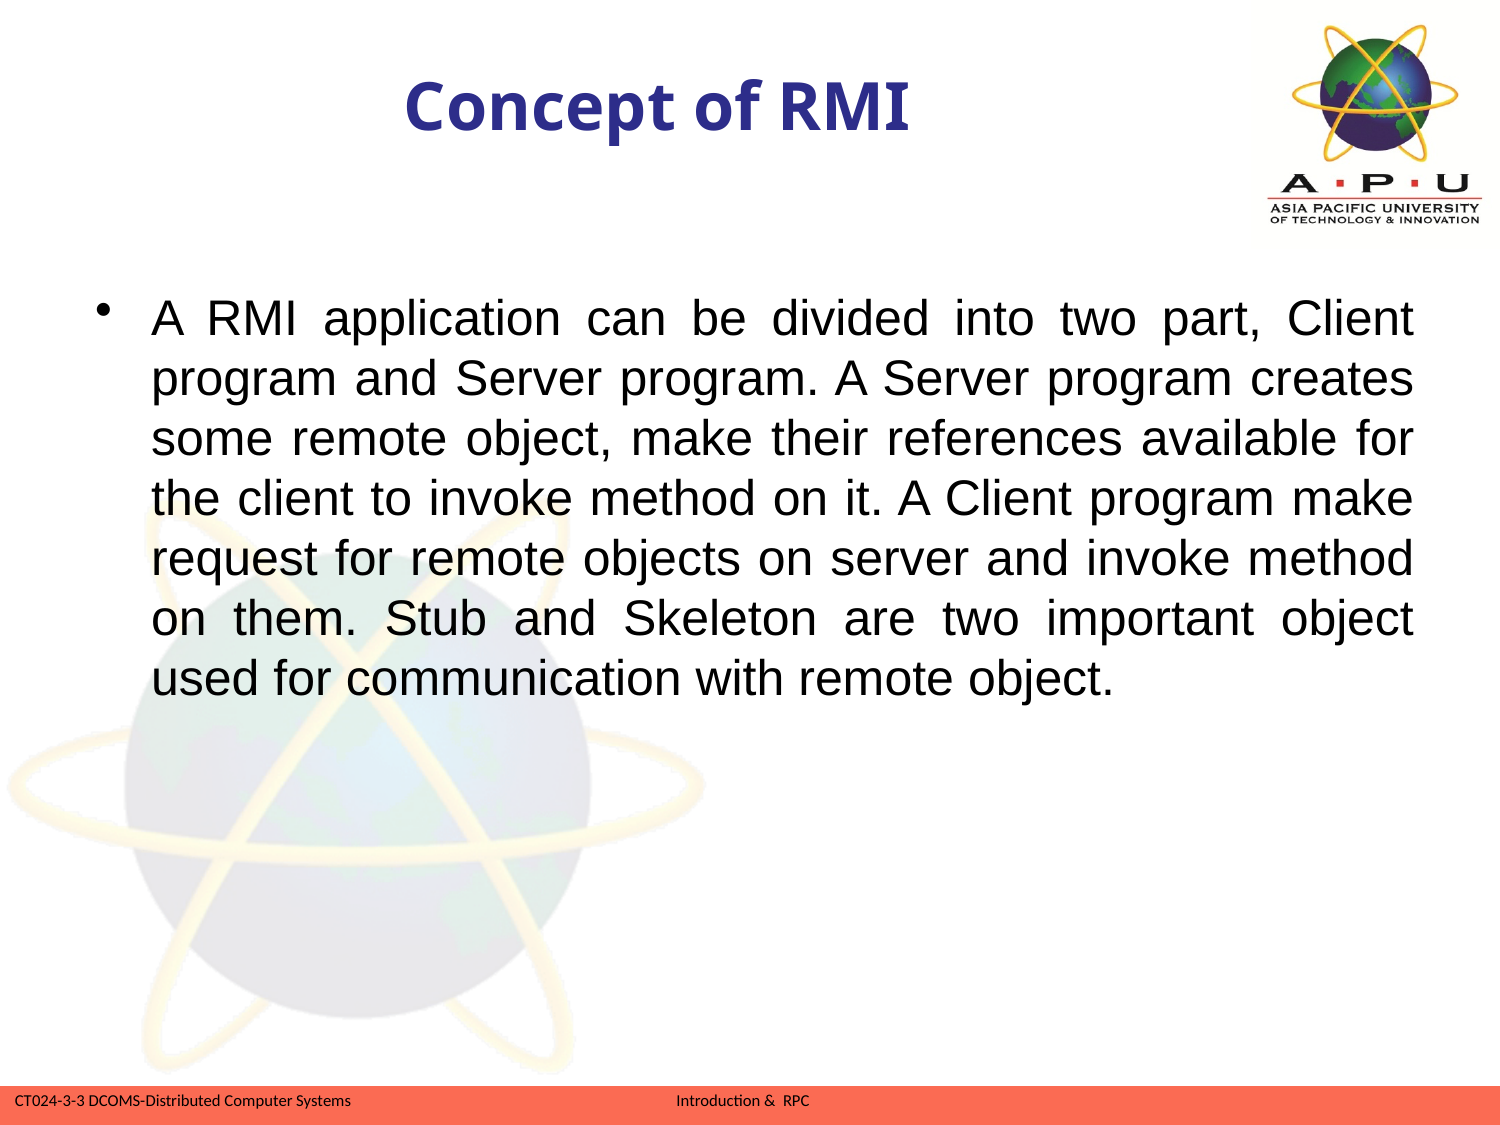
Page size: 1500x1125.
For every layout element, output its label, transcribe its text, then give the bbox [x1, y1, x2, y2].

title Concept of RMI [79, 45, 1235, 163]
list A RMI application can be divided into two part, Client program and Server program. A Server program creates some remote object, make their references available for the client to invoke method on it. A Client program make request for remote objects on server and invoke method on them. Stub and Skeleton are two important object used for communication with remote object. [79, 278, 1430, 1021]
picture [1251, 0, 1500, 249]
